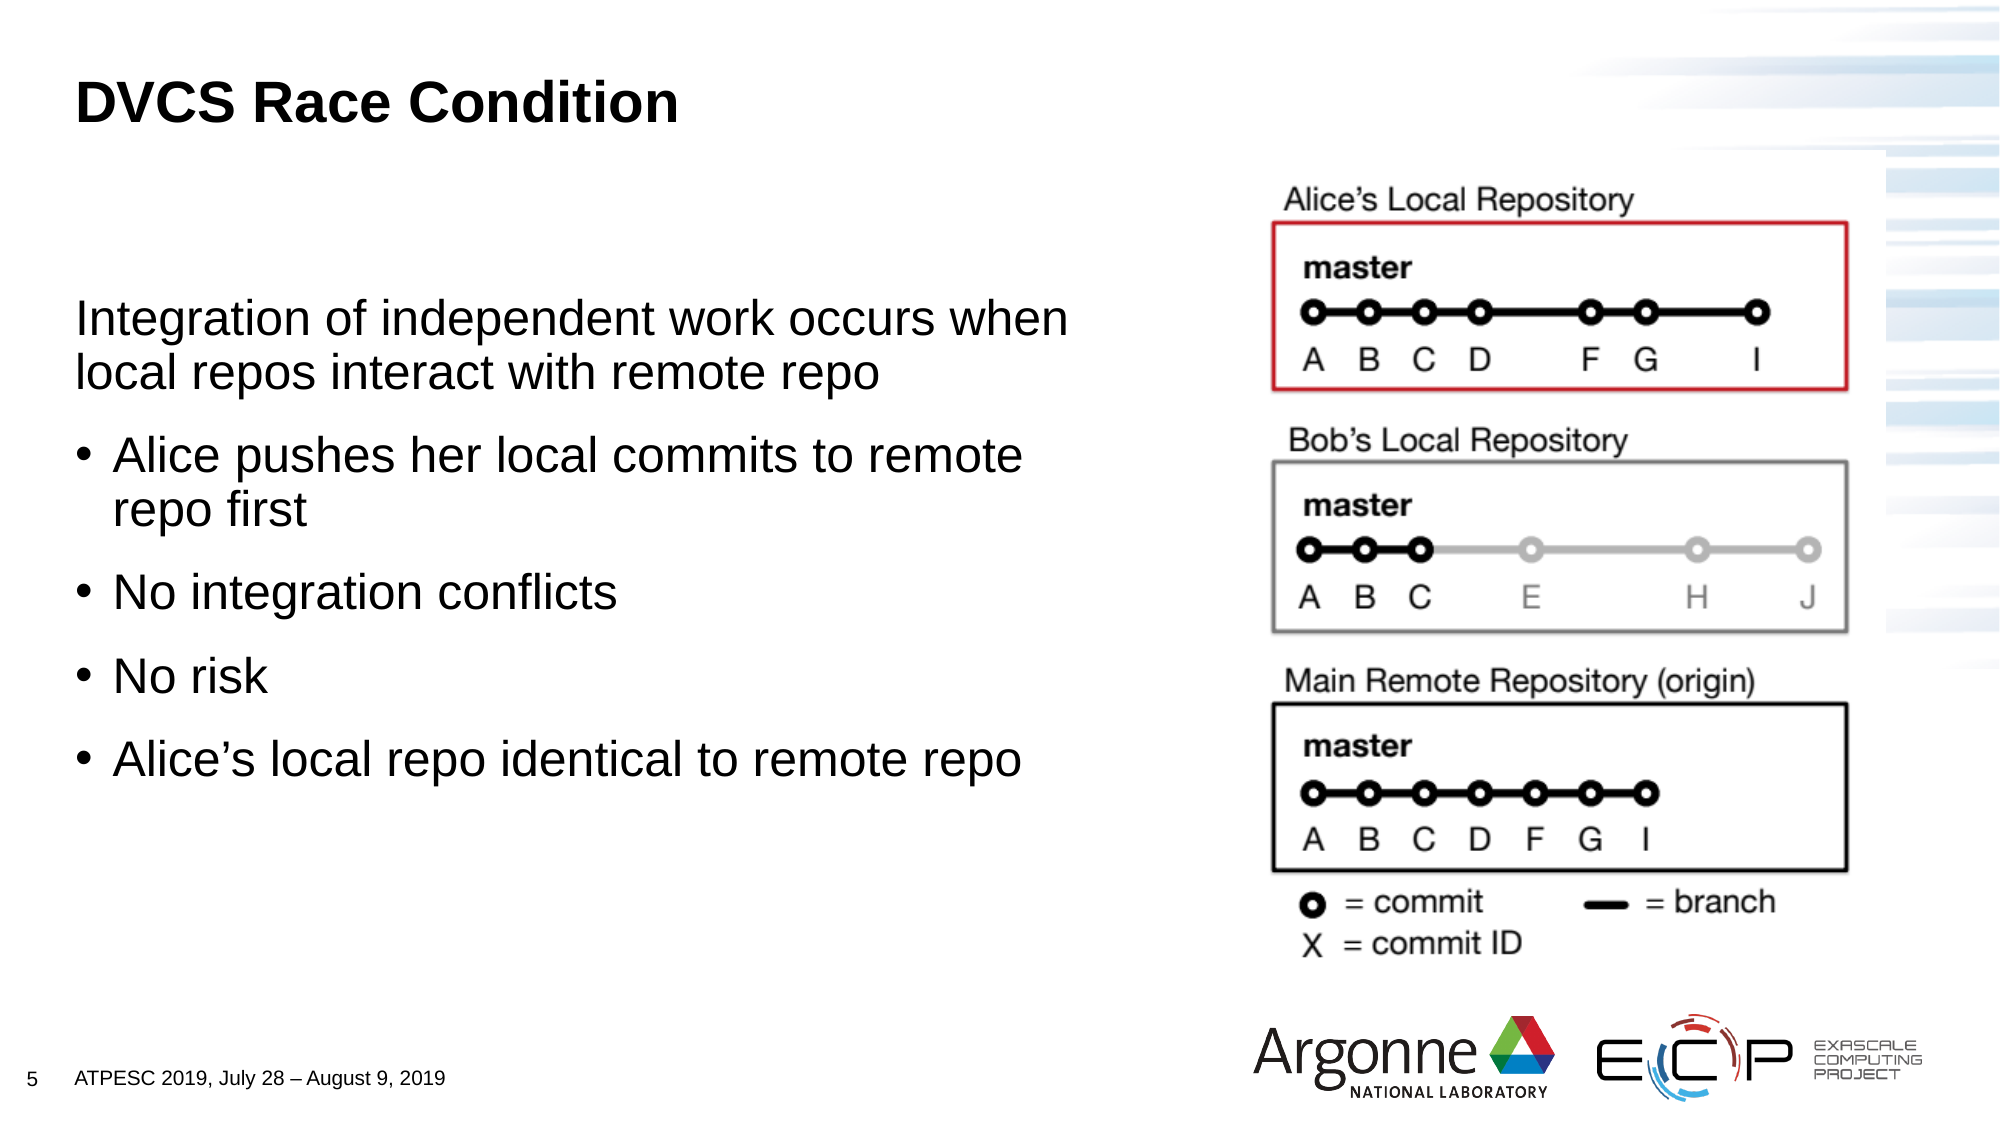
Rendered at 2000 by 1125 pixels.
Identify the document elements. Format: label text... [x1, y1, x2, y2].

picture [1237, 0, 2000, 986]
list Integration of independent work occurs when local repos interact with remote repo Alice pushes her local commits to remote repo first No integration conflicts No risk Alice’s local repo identical to remote repo [59, 284, 1097, 950]
picture [1253, 1016, 1555, 1098]
title DVCS Race Condition [59, 67, 1926, 218]
picture [1597, 1014, 1922, 1102]
